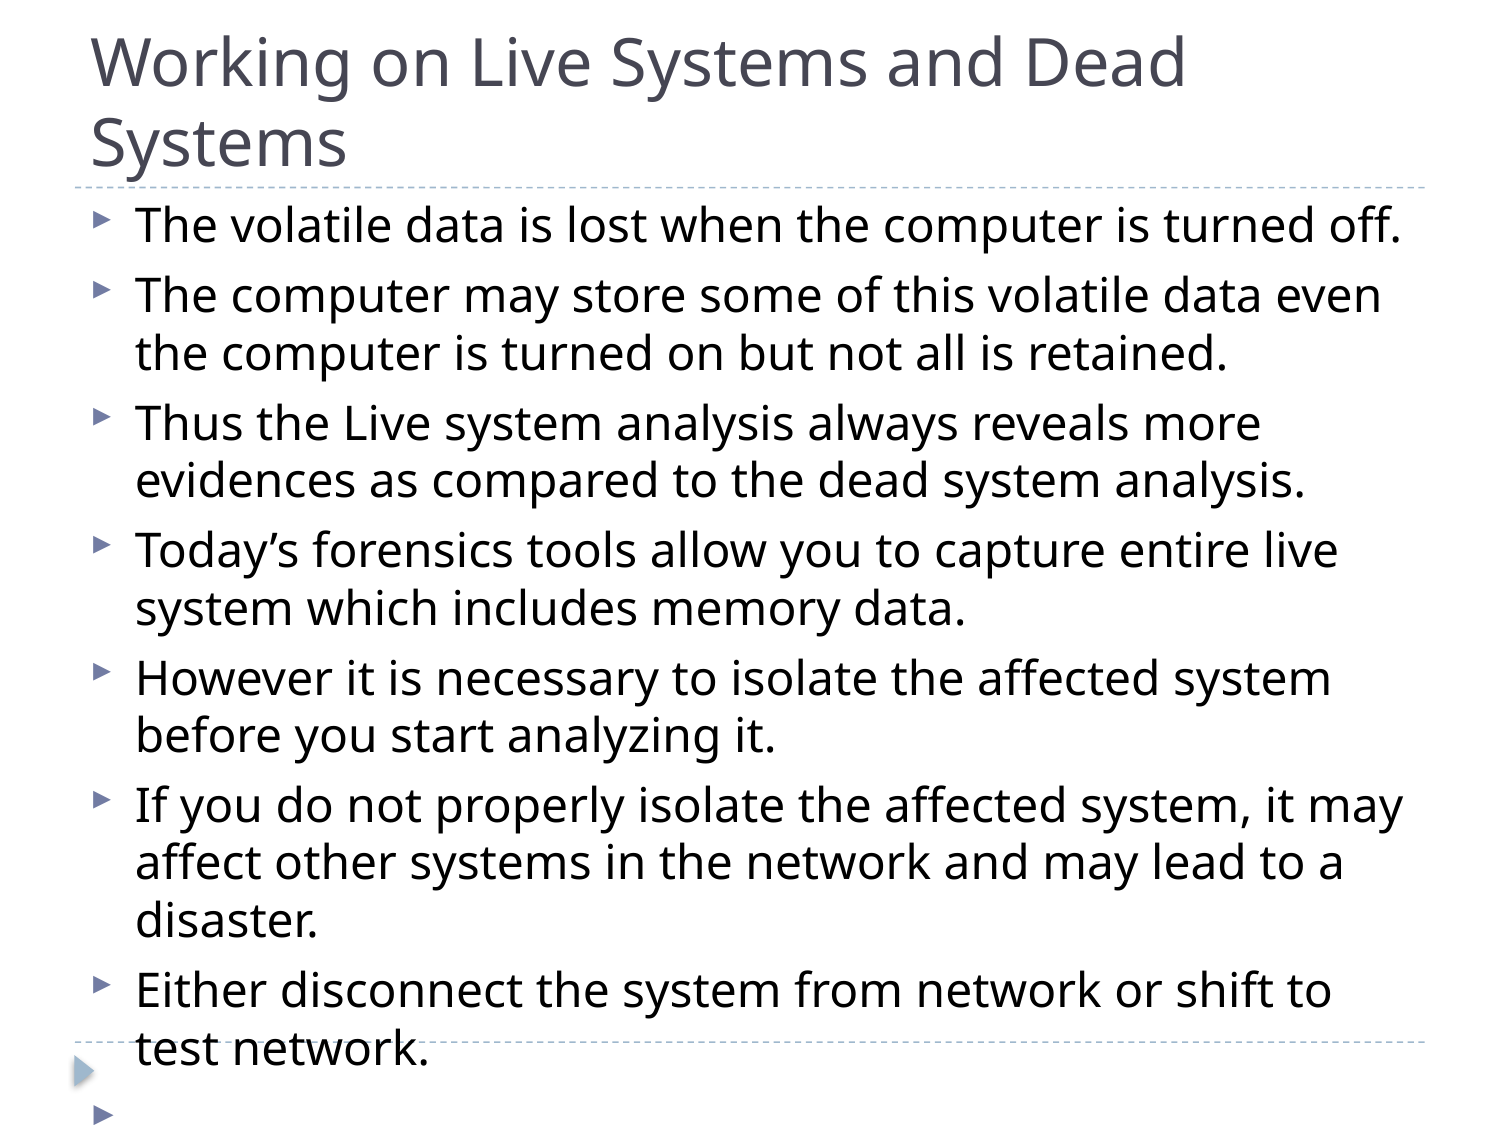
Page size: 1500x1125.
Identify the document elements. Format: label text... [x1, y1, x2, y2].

title Working on Live Systems and Dead Systems [74, 24, 1426, 187]
list The volatile data is lost when the computer is turned off. The computer may store some of this volatile data even the computer is turned on but not all is retained. Thus the Live system analysis always reveals more evidences as compared to the dead system analysis. Today’s forensics tools allow you to capture entire live system which includes memory data. However it is necessary to isolate the affected system before you start analyzing it. If you do not properly isolate the affected system, it may affect other systems in the network and may lead to a disaster. Either disconnect the system from network or shift to test network. [74, 187, 1426, 998]
